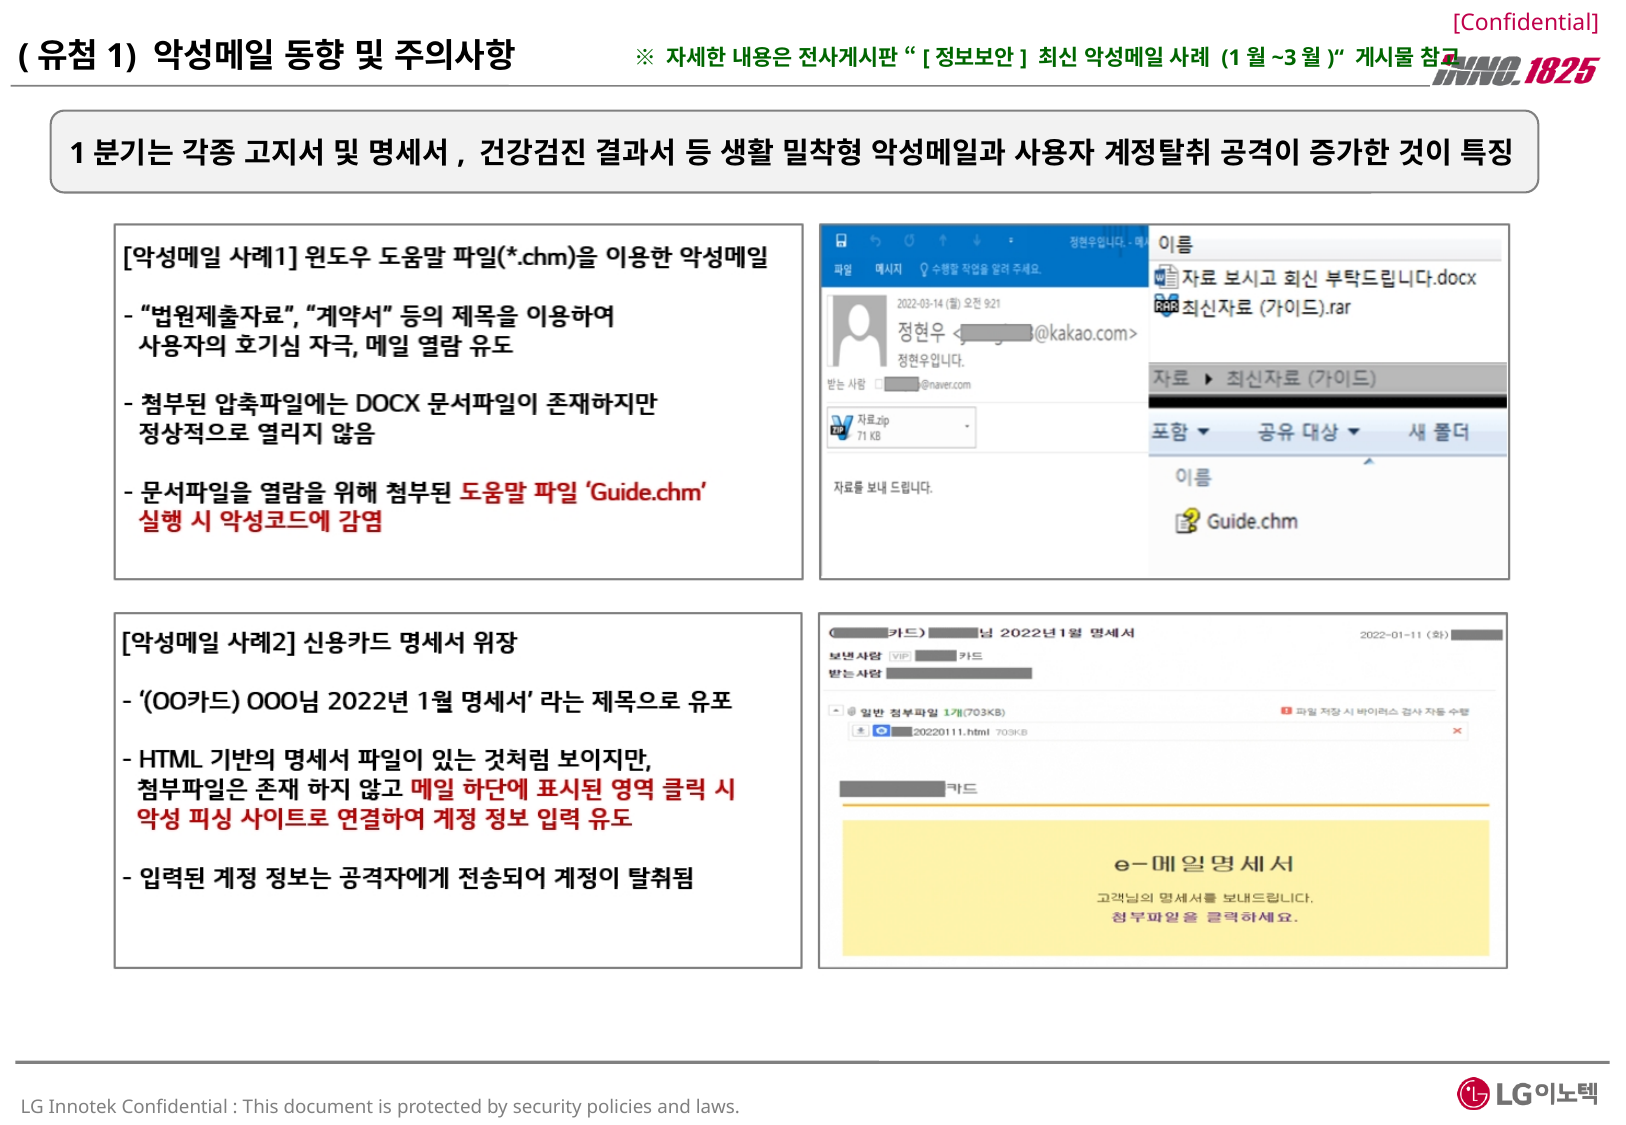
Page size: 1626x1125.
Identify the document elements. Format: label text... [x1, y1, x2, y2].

picture [1457, 1077, 1597, 1110]
picture [106, 219, 1519, 980]
text_box 1분기는 각종 고지서 및 명세서, 건강검진 결과서 등 생활 밀착형 악성메일과 사용자 계정탈취 공격이 증가한 것이 특징 [48, 108, 1541, 195]
picture [1430, 53, 1603, 88]
text_box ※ 자세한 내용은 전사게시판 “[정보보안] 최신 악성메일 사례 (1월~3월)“ 게시물 참고 [620, 36, 1476, 78]
text_box (유첨1) 악성메일 동향 및 주의사항 [3, 26, 532, 82]
